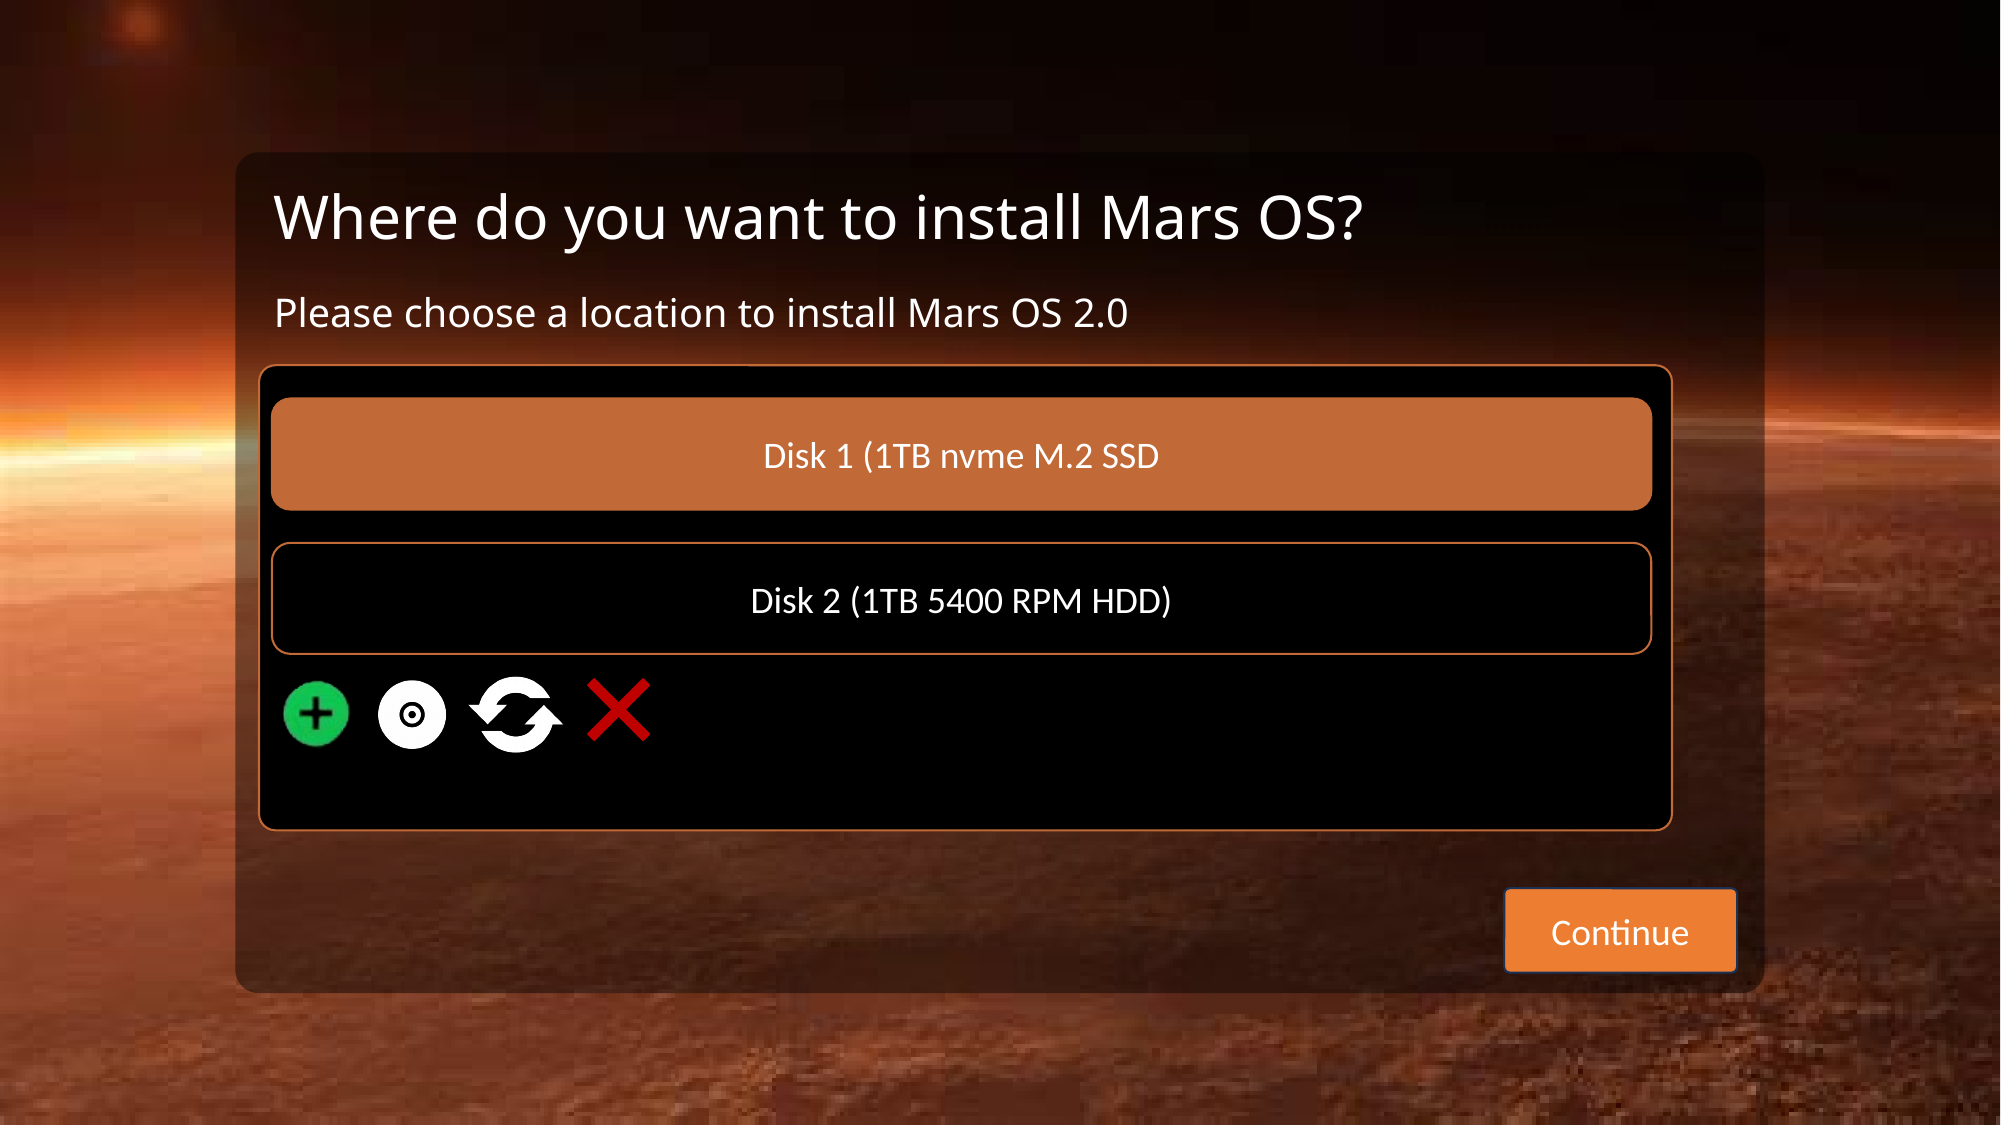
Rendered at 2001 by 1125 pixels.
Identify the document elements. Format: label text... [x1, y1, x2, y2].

text_box [257, 364, 1674, 832]
text_box Disk 2 (1TB 5400 RPM HDD) [270, 541, 1653, 655]
text_box Disk 1 (1TB nvme M.2 SSD [270, 397, 1653, 511]
picture [369, 671, 455, 758]
text_box [234, 151, 1766, 995]
text_box Where do you want to install Mars OS? [259, 171, 1703, 259]
picture [466, 665, 565, 764]
text_box Please choose a location to install Mars OS 2.0 [259, 280, 1703, 344]
text_box Continue [1503, 887, 1739, 974]
picture [575, 666, 662, 753]
picture [271, 665, 358, 765]
